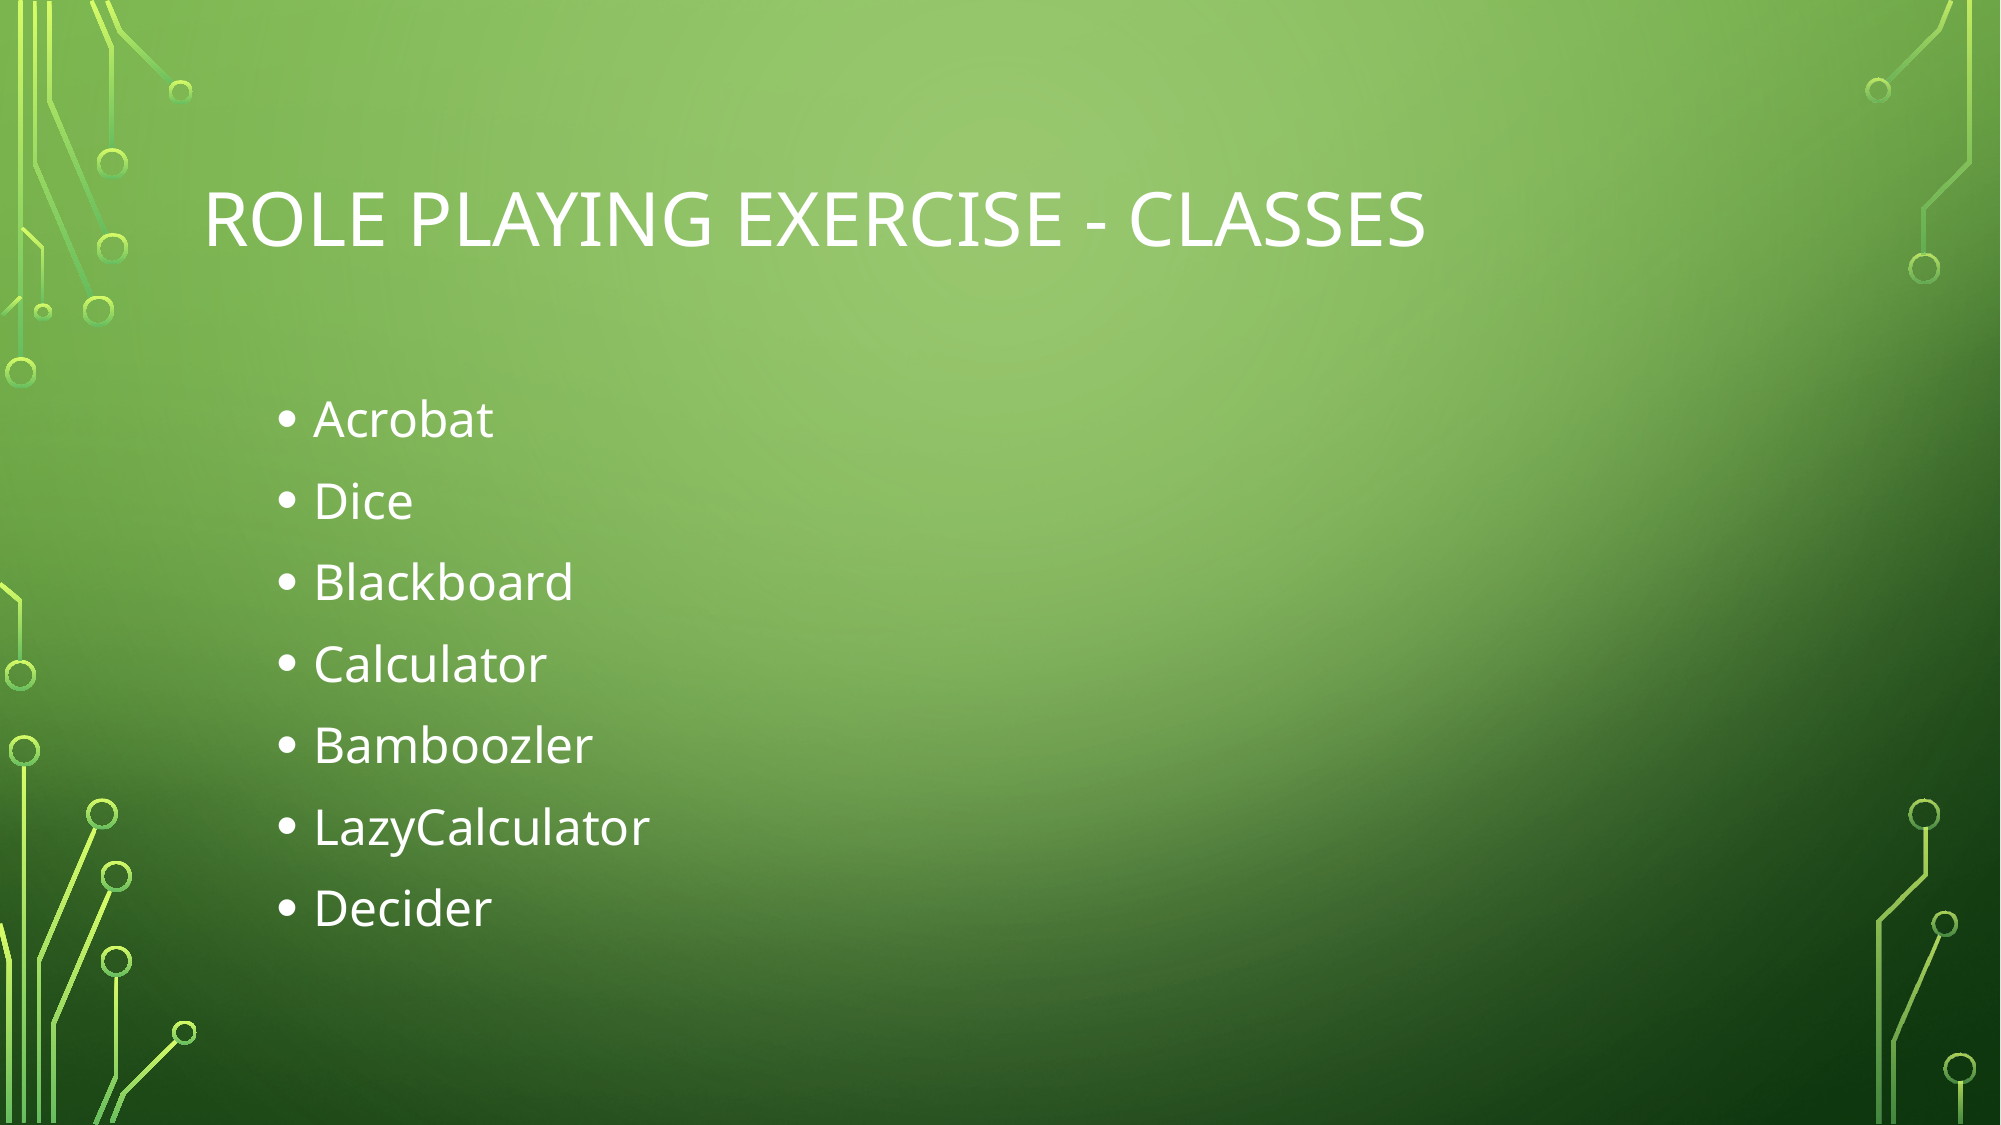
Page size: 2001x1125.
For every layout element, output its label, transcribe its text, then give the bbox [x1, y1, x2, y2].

list Acrobat Dice Blackboard Calculator Bamboozler LazyCalculator Decider [187, 369, 680, 950]
title Role Playing Exercise - Classes [187, 101, 1813, 344]
